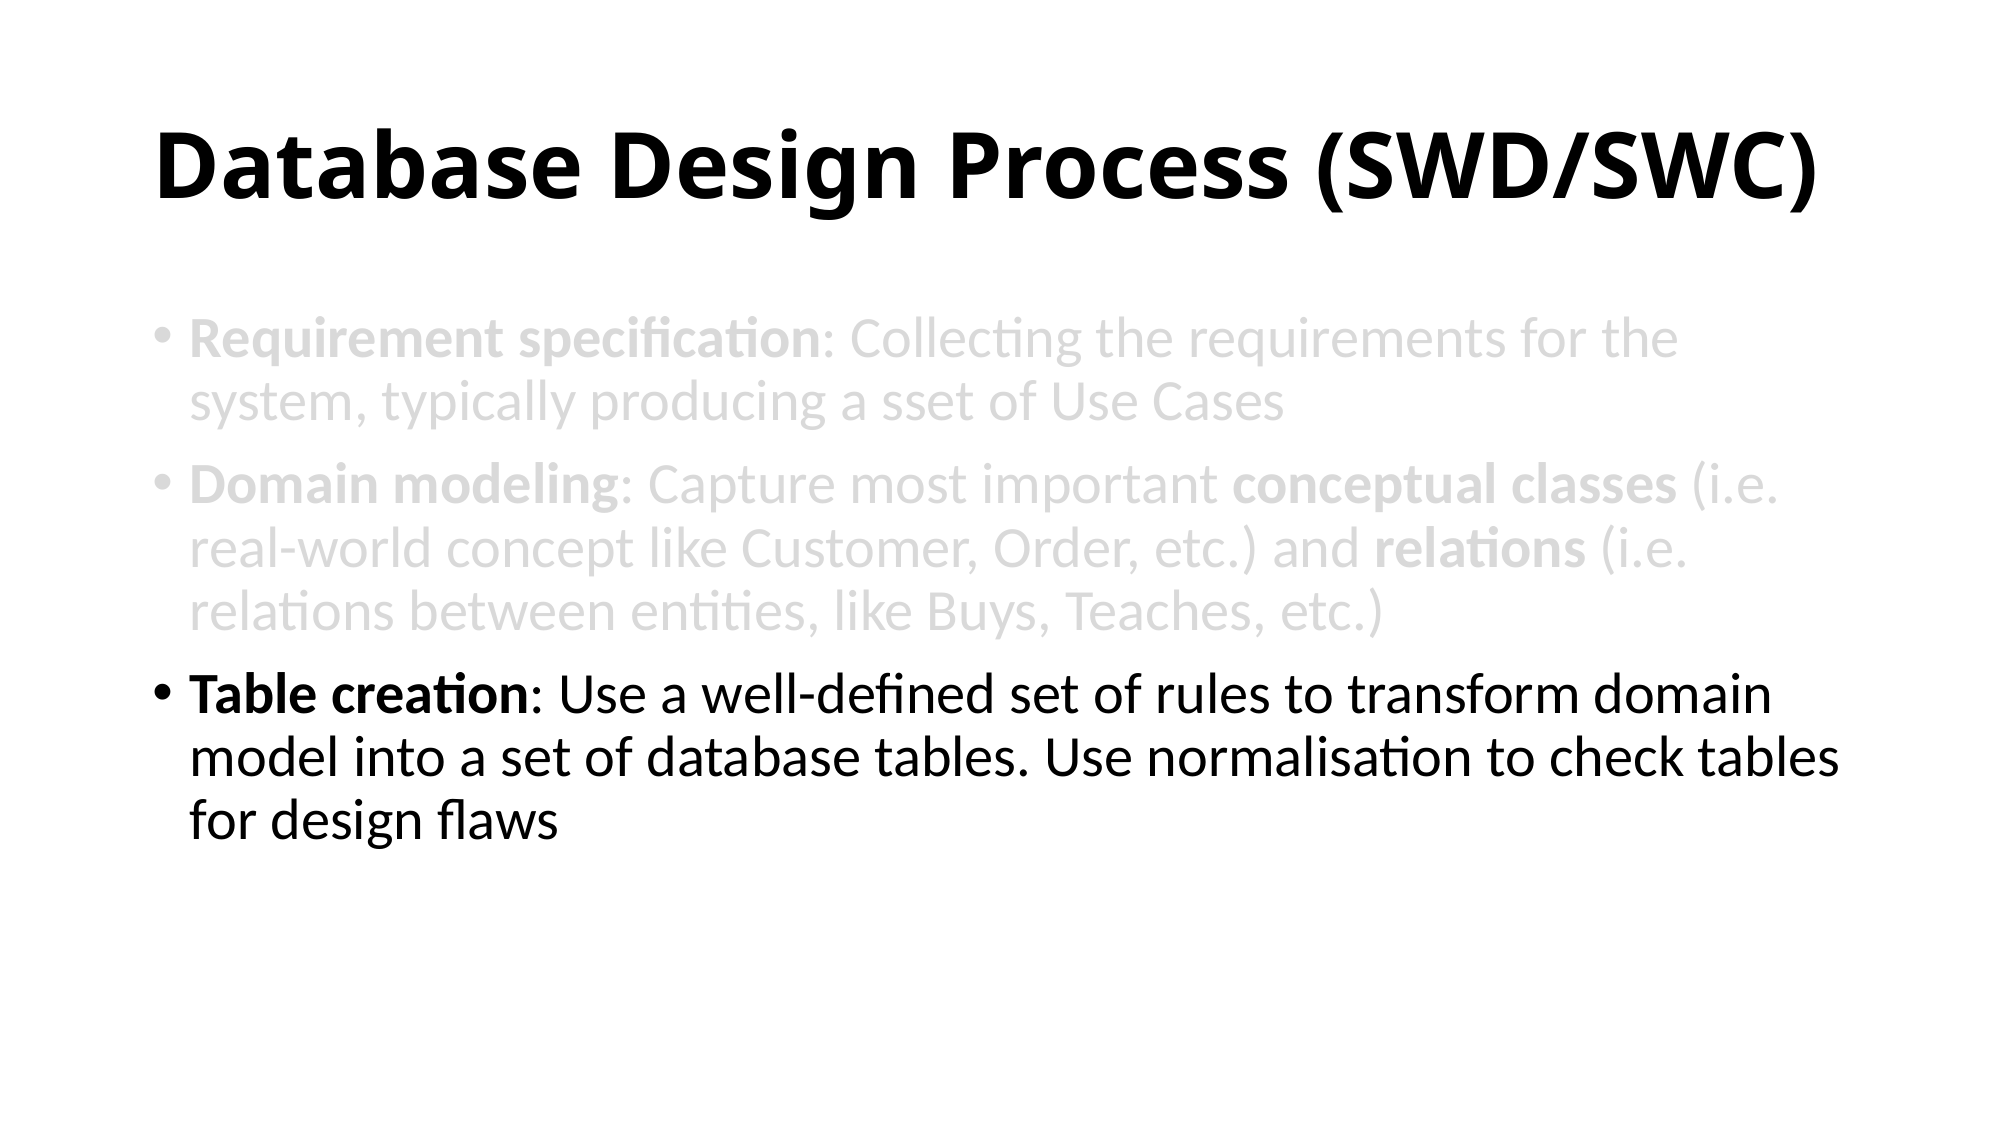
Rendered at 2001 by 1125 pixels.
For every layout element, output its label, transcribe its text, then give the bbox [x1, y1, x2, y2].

title Database Design Process (SWD/SWC) [137, 59, 1863, 278]
list Requirement specification: Collecting the requirements for the system, typically producing a sset of Use Cases Domain modeling: Capture most important conceptual classes (i.e. real-world concept like Customer, Order, etc.) and relations (i.e. relations between entities, like Buys, Teaches, etc.) Table creation: Use a well-defined set of rules to transform domain model into a set of database tables. Use normalisation to check tables for design flaws [137, 299, 1863, 1014]
